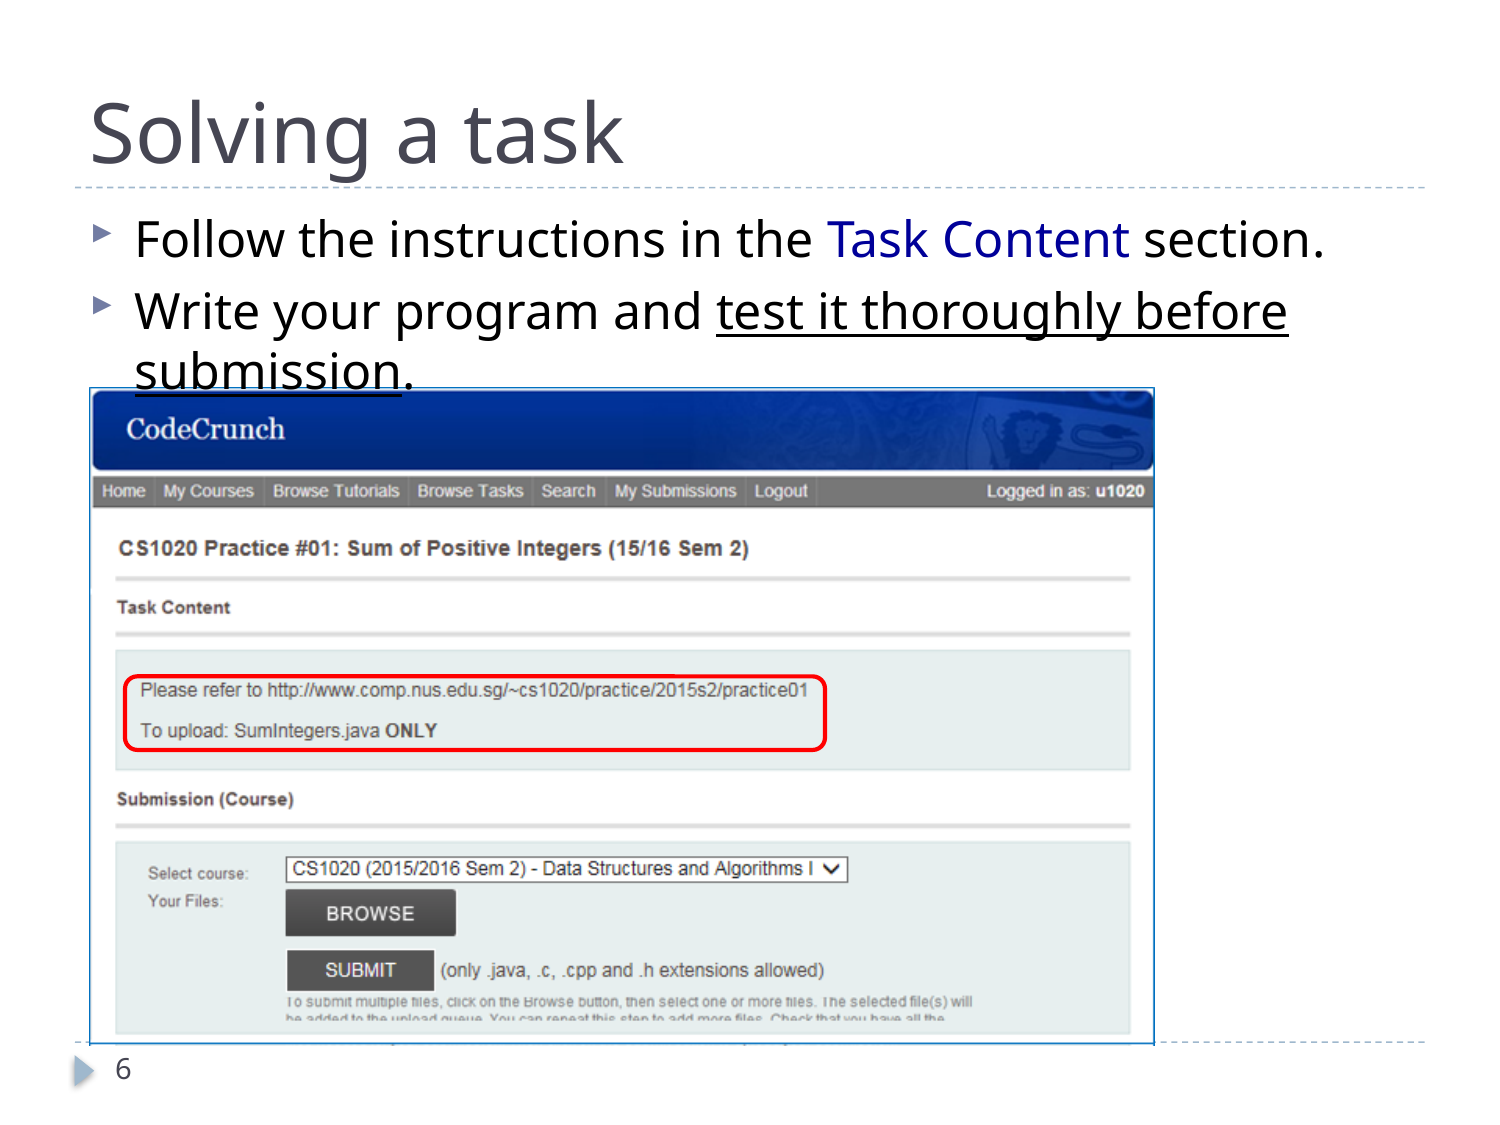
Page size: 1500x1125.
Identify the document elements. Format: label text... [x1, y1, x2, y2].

picture [88, 387, 1156, 1046]
title Solving a task [75, 24, 1425, 188]
list Follow the instructions in the Task Content section. Write your program and test it thoroughly before submission. [75, 200, 1425, 1010]
slide_number 6 [100, 1059, 426, 1103]
